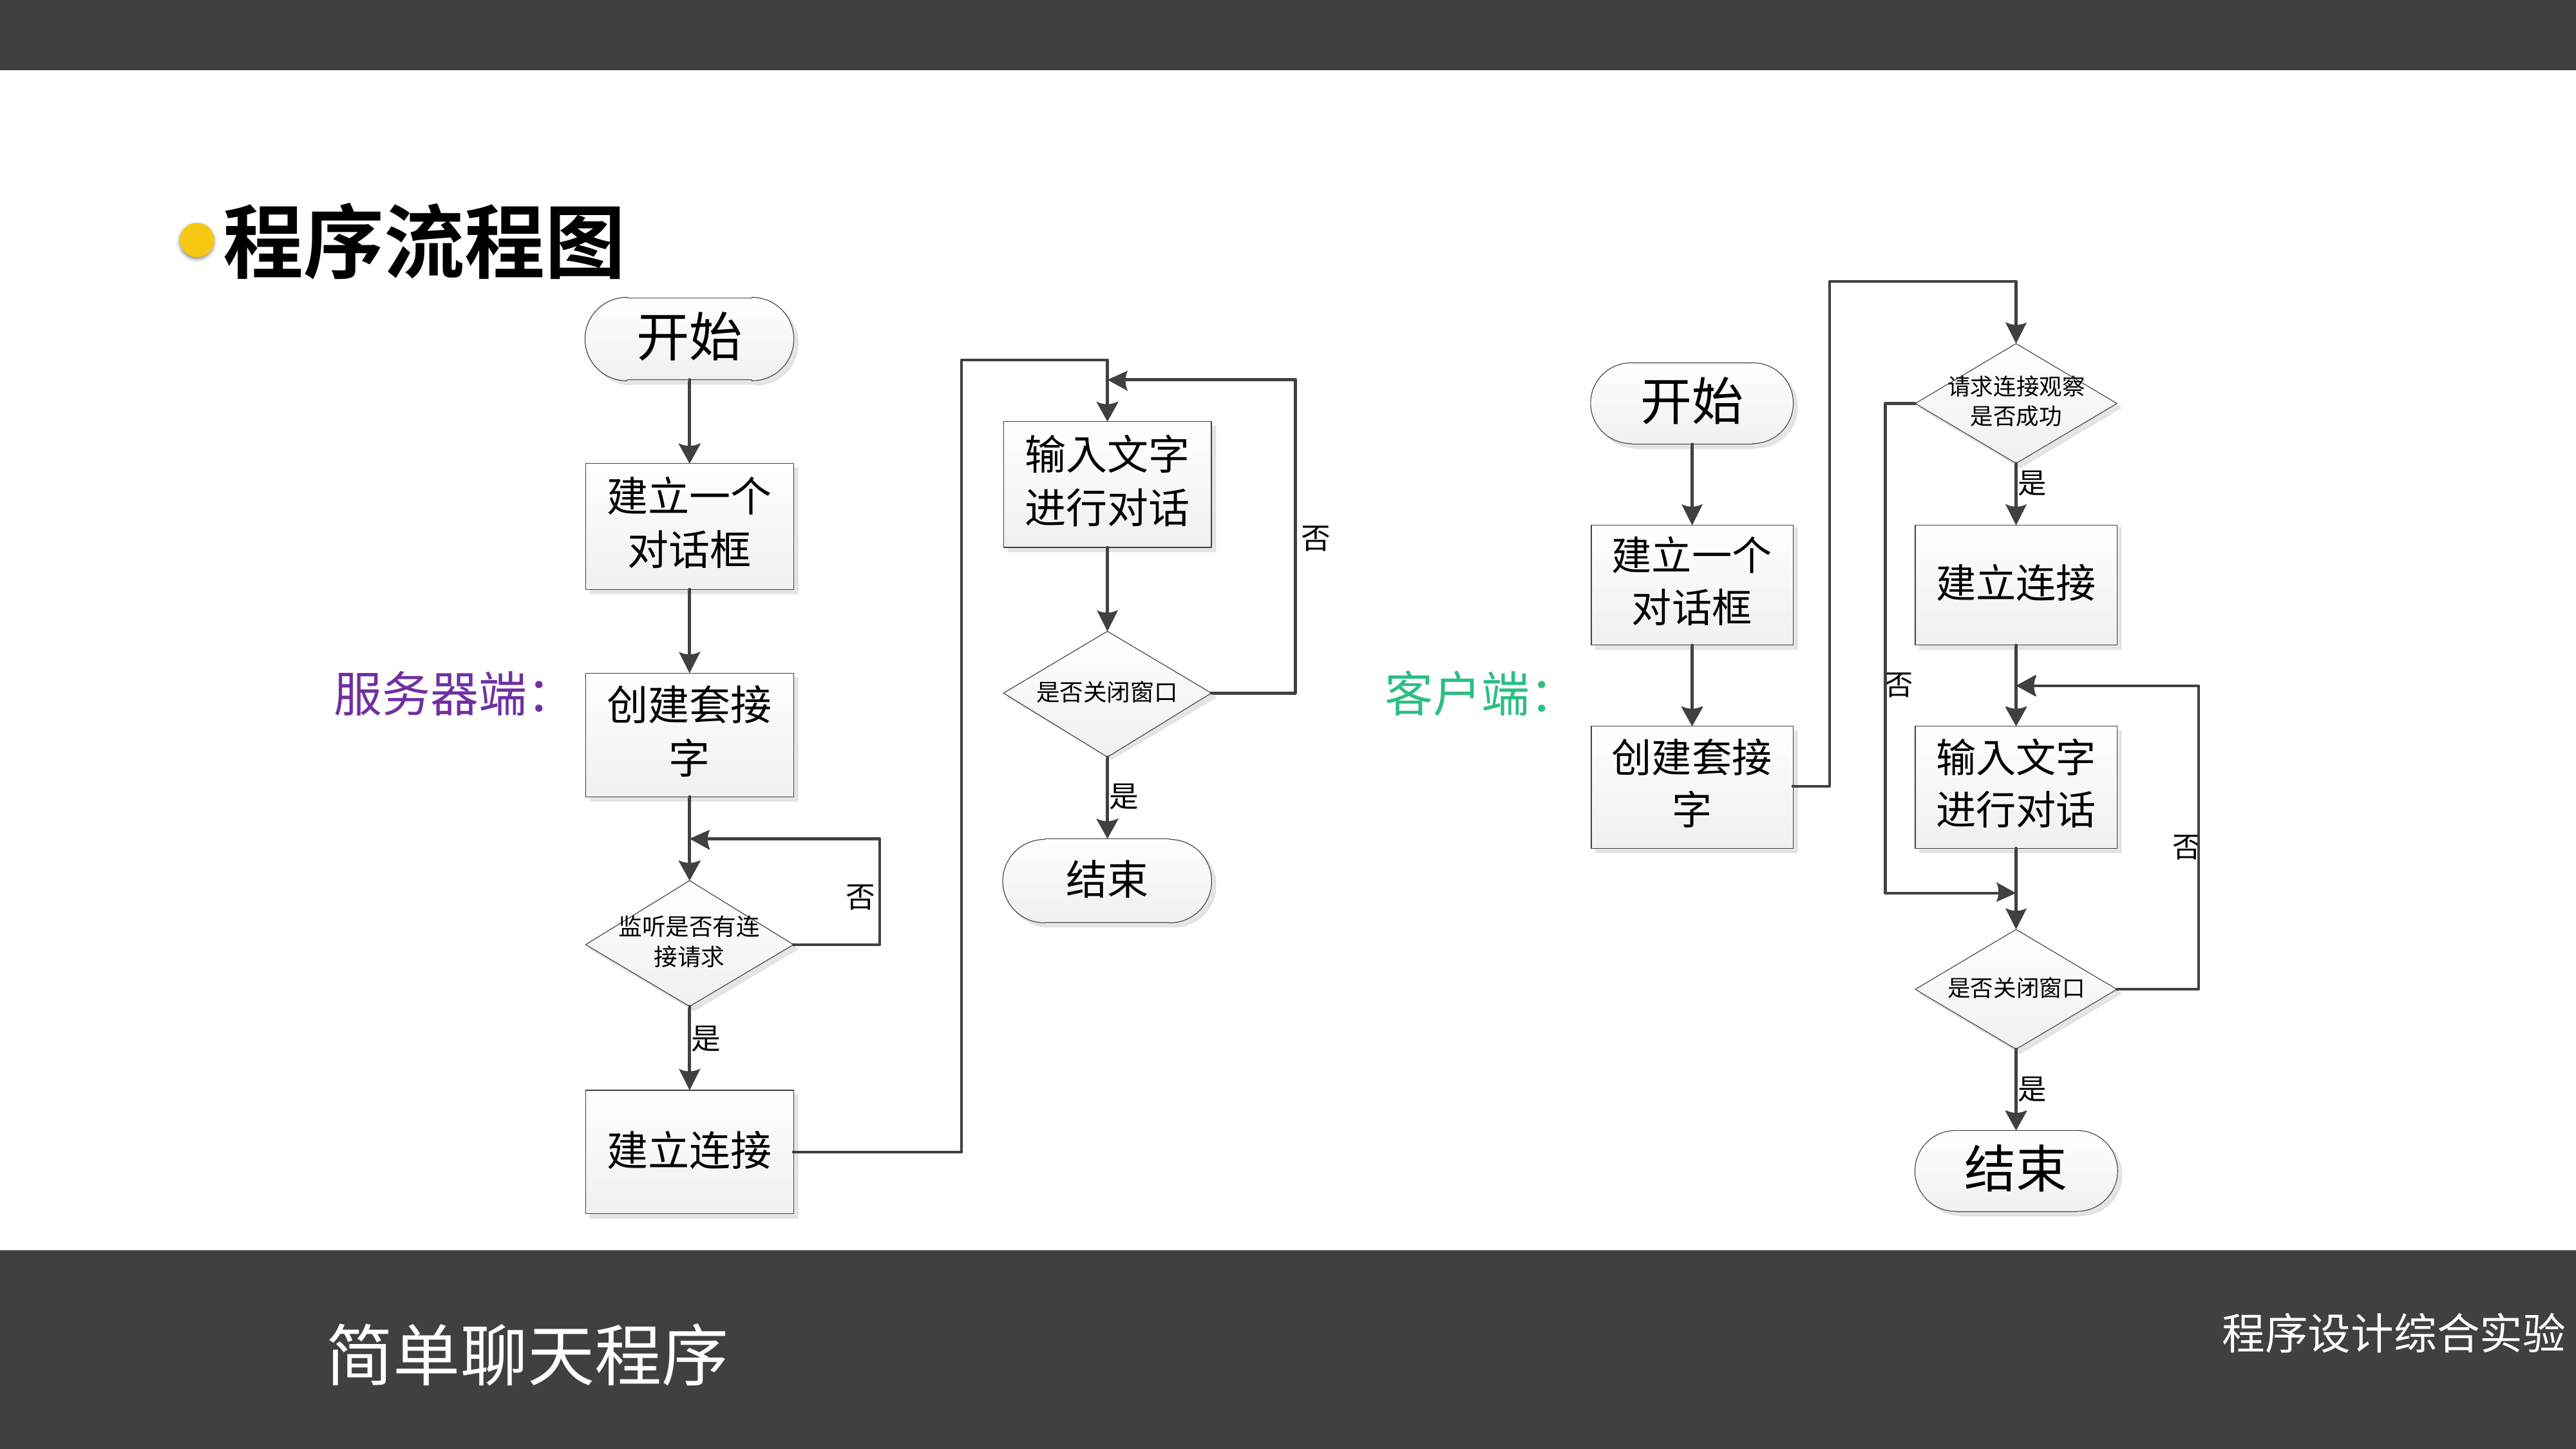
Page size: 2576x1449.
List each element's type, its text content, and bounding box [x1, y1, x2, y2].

picture [1586, 277, 2204, 1220]
text_box 简单聊天程序 [180, 1308, 876, 1399]
text_box 客户端： [1375, 658, 1584, 726]
text_box [0, 0, 2576, 70]
text_box 服务器端： [324, 658, 577, 726]
text_box [180, 223, 214, 258]
text_box 程序流程图 [218, 186, 641, 294]
picture [581, 293, 1334, 1223]
